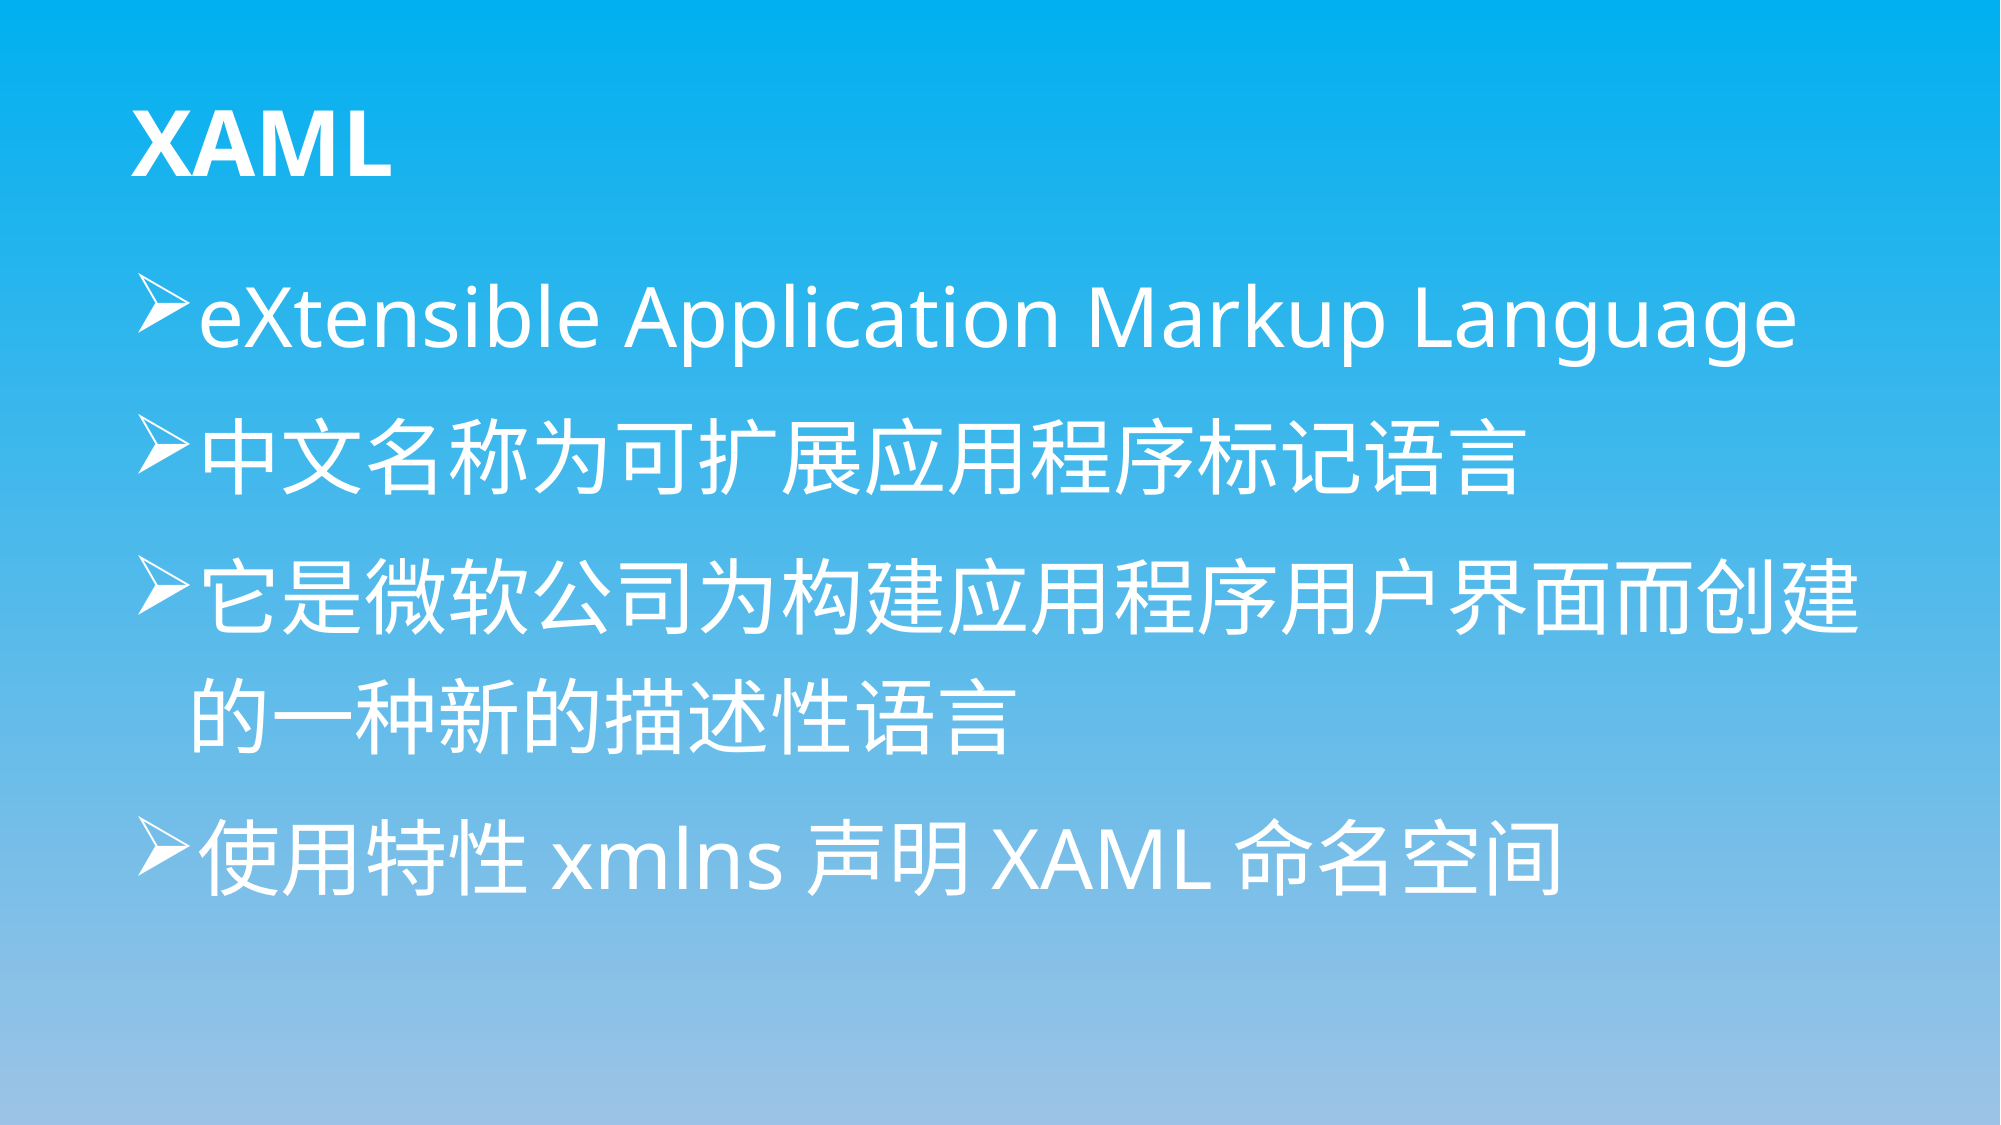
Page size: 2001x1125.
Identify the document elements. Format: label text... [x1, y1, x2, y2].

subtitle eXtensible Application Markup Language 中文名称为可扩展应用程序标记语言 它是微软公司为构建应用程序用户界面而创建的一种新的描述性语言 使用特性xmlns声明XAML命名空间 [116, 236, 1892, 1065]
title XAML [116, 67, 1892, 205]
